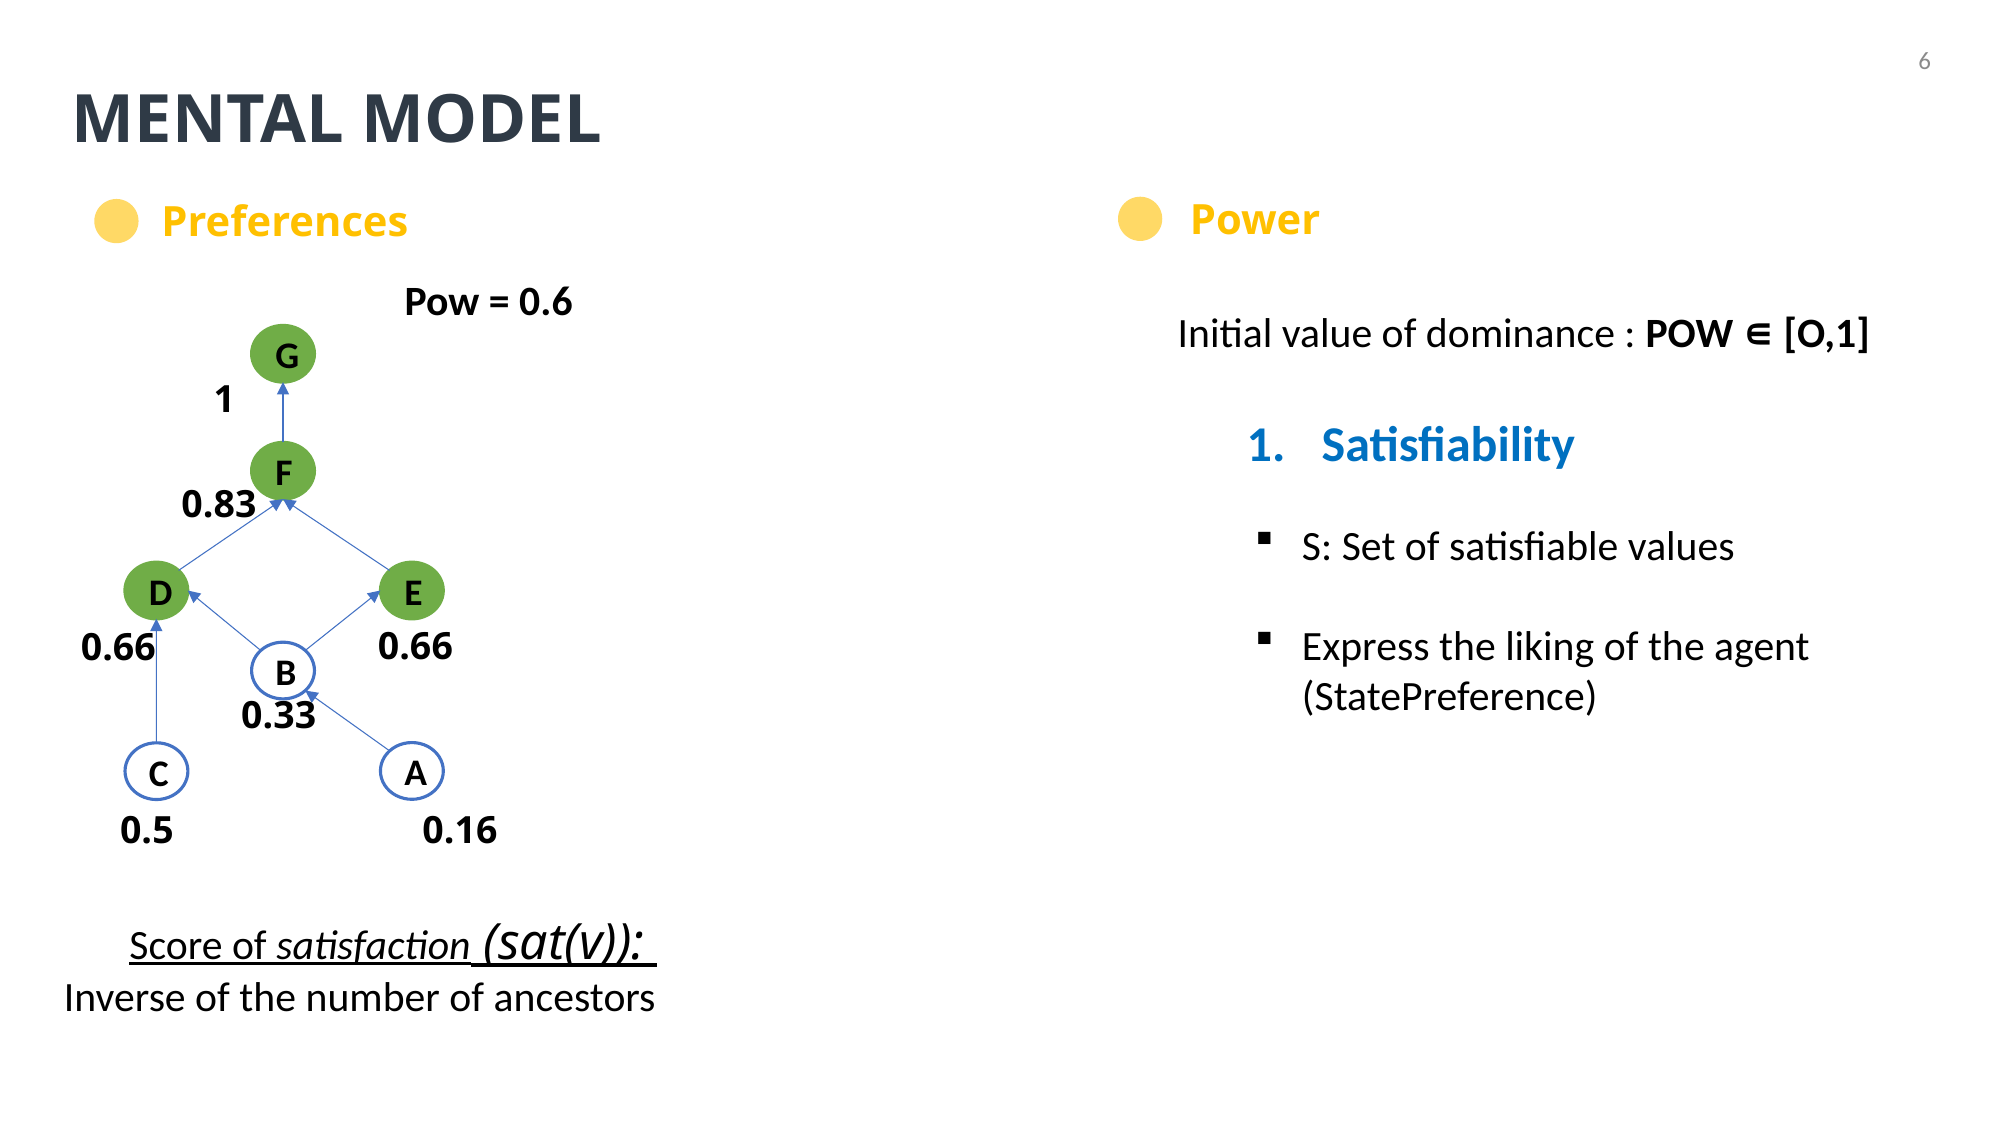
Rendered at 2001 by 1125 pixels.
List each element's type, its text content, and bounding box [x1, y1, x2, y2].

text_box 0.5 [105, 798, 189, 859]
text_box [284, 499, 390, 571]
text_box Satisfiability [1231, 404, 1591, 480]
text_box A [379, 742, 444, 800]
slide_number 6 [1496, 29, 1946, 90]
text_box C [124, 742, 189, 798]
text_box 0.66 [66, 615, 171, 676]
text_box 0.83 [166, 472, 272, 533]
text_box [178, 499, 284, 571]
text_box Score of satisfaction (sat(v)): Inverse of the number of ancestors [39, 901, 680, 1027]
title Mental model [56, 33, 1782, 209]
text_box D [124, 561, 189, 617]
text_box F [251, 441, 316, 499]
text_box S: Set of satisfiable values Express the liking of the agent (StatePreference) [1240, 510, 1985, 726]
text_box 1 [198, 367, 250, 428]
text_box Pow = 0.6 [389, 266, 627, 331]
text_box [94, 187, 416, 253]
text_box B [251, 641, 316, 683]
text_box 0.33 [226, 683, 331, 744]
text_box Initial value of dominance : POW ∊ [O,1] [1162, 298, 1947, 364]
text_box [305, 590, 381, 651]
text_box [1117, 184, 1332, 251]
text_box E [379, 561, 444, 614]
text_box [305, 690, 390, 751]
text_box 0.66 [363, 614, 468, 675]
text_box G [251, 324, 316, 383]
text_box 0.16 [407, 798, 513, 859]
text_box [187, 590, 261, 651]
